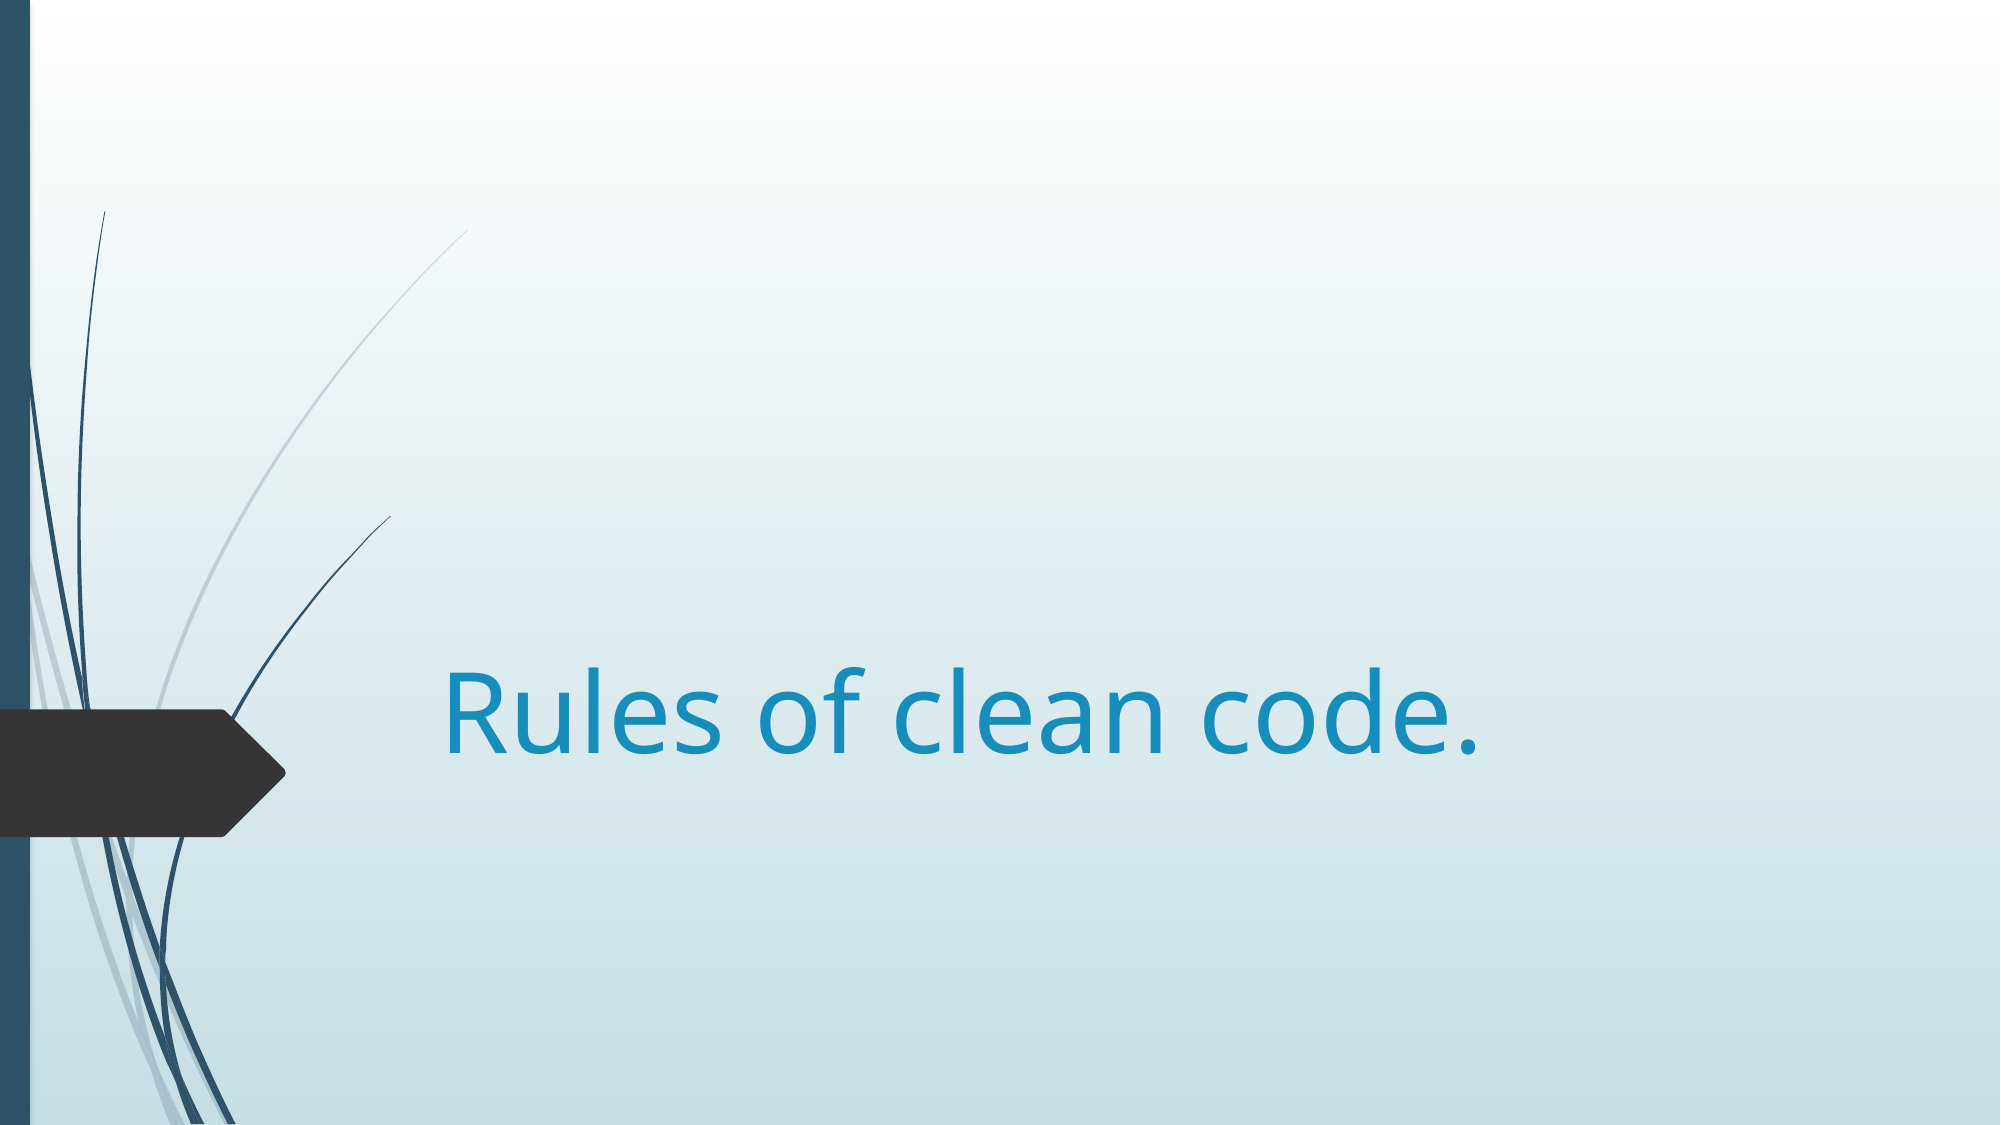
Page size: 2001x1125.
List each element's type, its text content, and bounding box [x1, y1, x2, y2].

title Rules of clean code. [424, 412, 1888, 784]
